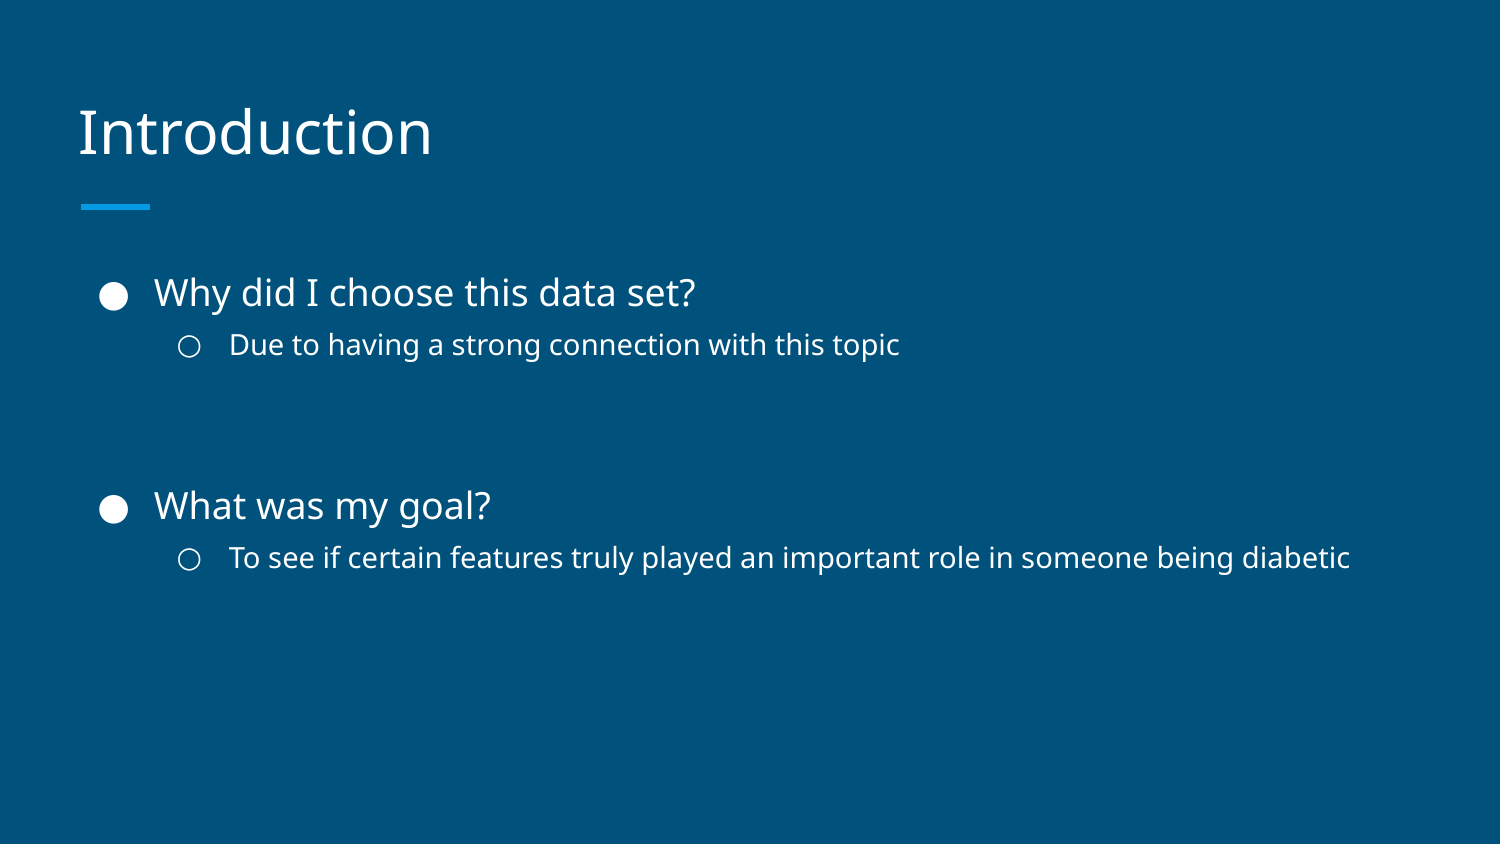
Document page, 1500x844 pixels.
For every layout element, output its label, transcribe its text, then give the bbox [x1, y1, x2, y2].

title Introduction [63, 75, 1437, 188]
list Why did I choose this data set? Due to having a strong connection with this topic What was my goal? To see if certain features truly played an important role in someone being diabetic [63, 244, 1437, 750]
